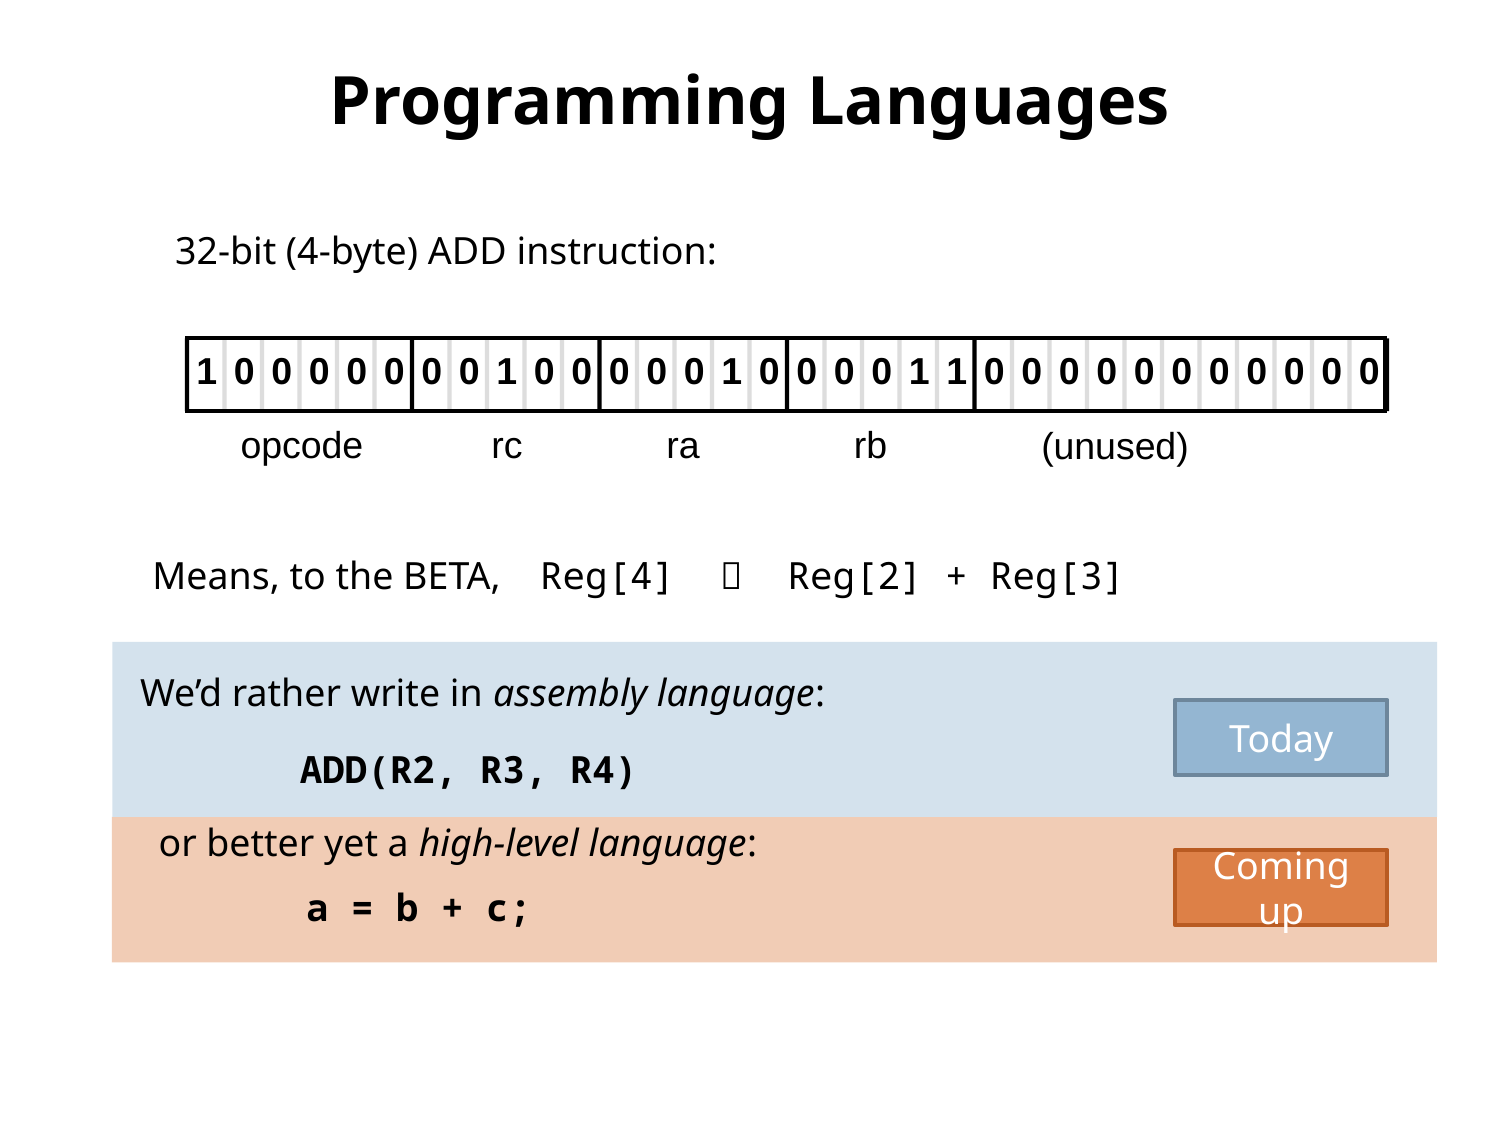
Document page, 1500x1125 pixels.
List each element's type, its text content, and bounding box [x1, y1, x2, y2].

text_box [112, 641, 1438, 817]
text_box rb [839, 420, 903, 475]
text_box 32-bit (4-byte) ADD instruction: [160, 224, 733, 280]
text_box ra [651, 420, 715, 475]
title Programming Languages [74, 44, 1426, 151]
text_box Today [1342, 698, 1389, 777]
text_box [186, 338, 1388, 412]
text_box [111, 816, 1437, 963]
text_box (unused) [1026, 420, 1204, 475]
text_box Means, to the BETA, Reg[4]  Reg[2] + Reg[3] [137, 549, 1141, 605]
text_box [122, 816, 794, 938]
text_box Coming up [1173, 848, 1389, 927]
text_box opcode [225, 420, 379, 475]
text_box rc [476, 420, 538, 475]
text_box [124, 666, 1338, 800]
